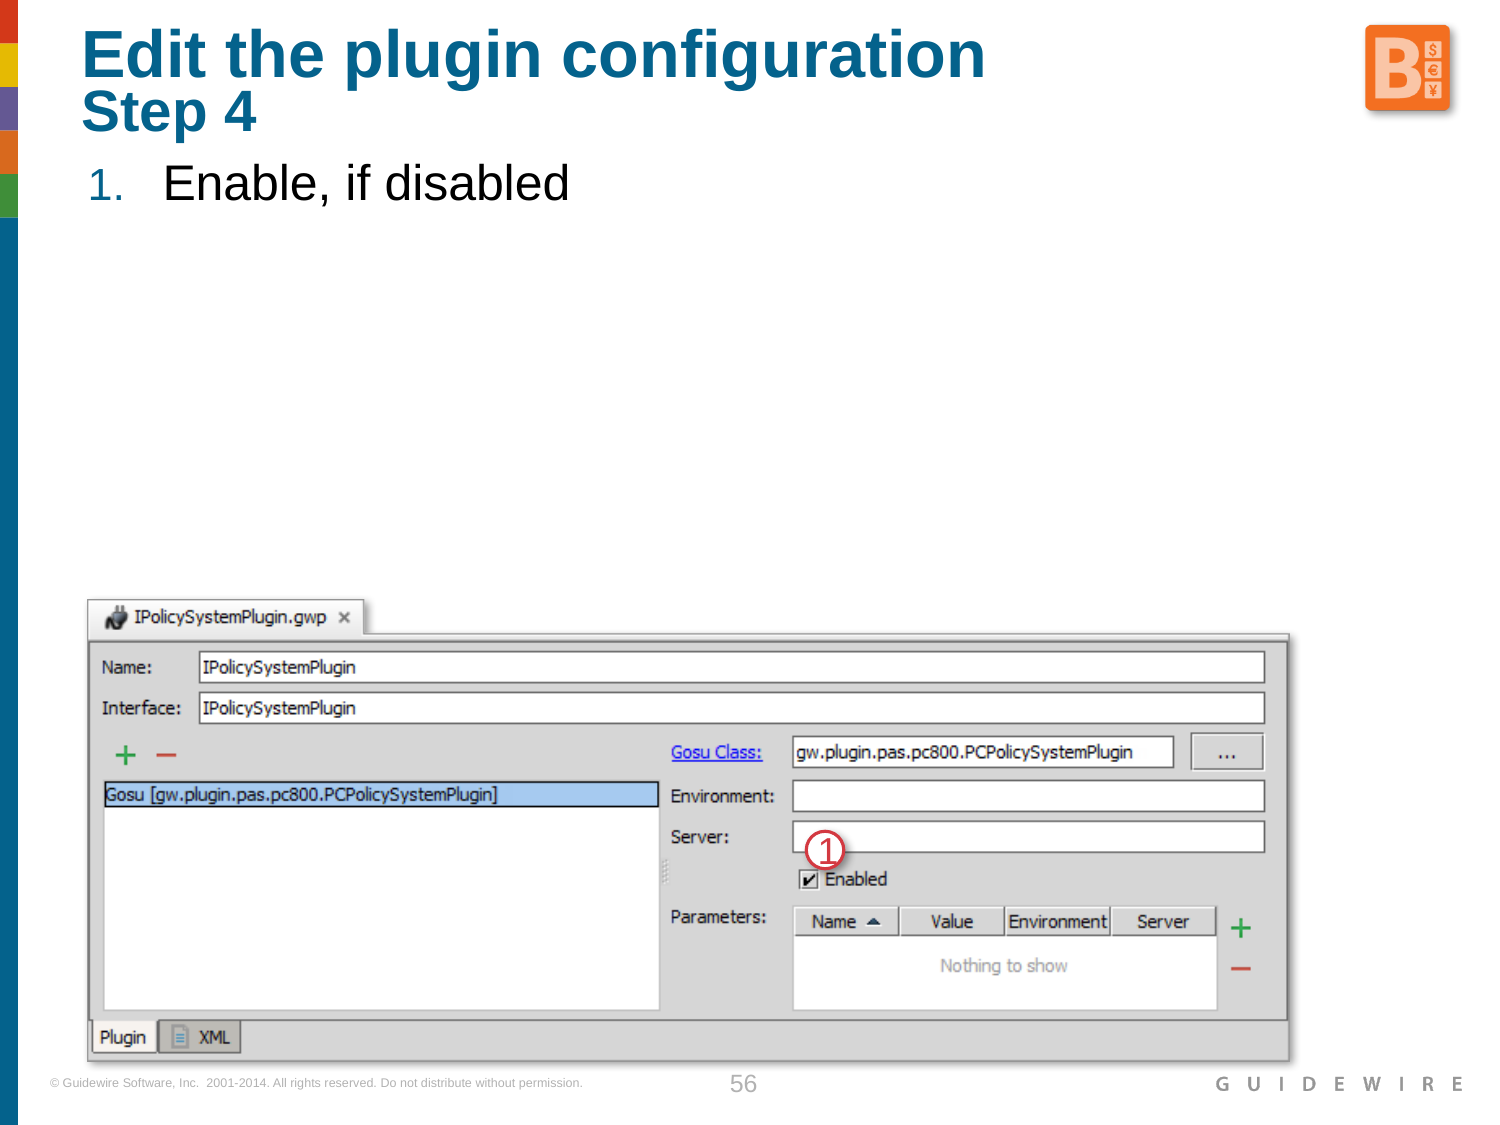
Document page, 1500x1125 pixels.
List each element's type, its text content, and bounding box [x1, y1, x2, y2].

picture [1215, 1073, 1480, 1096]
picture [1360, 21, 1455, 113]
picture [87, 599, 1291, 1062]
list Enable, if disabled [87, 149, 1488, 1049]
title Edit the plugin configuration [81, 19, 1352, 79]
text_box Step 4 [81, 79, 1447, 143]
